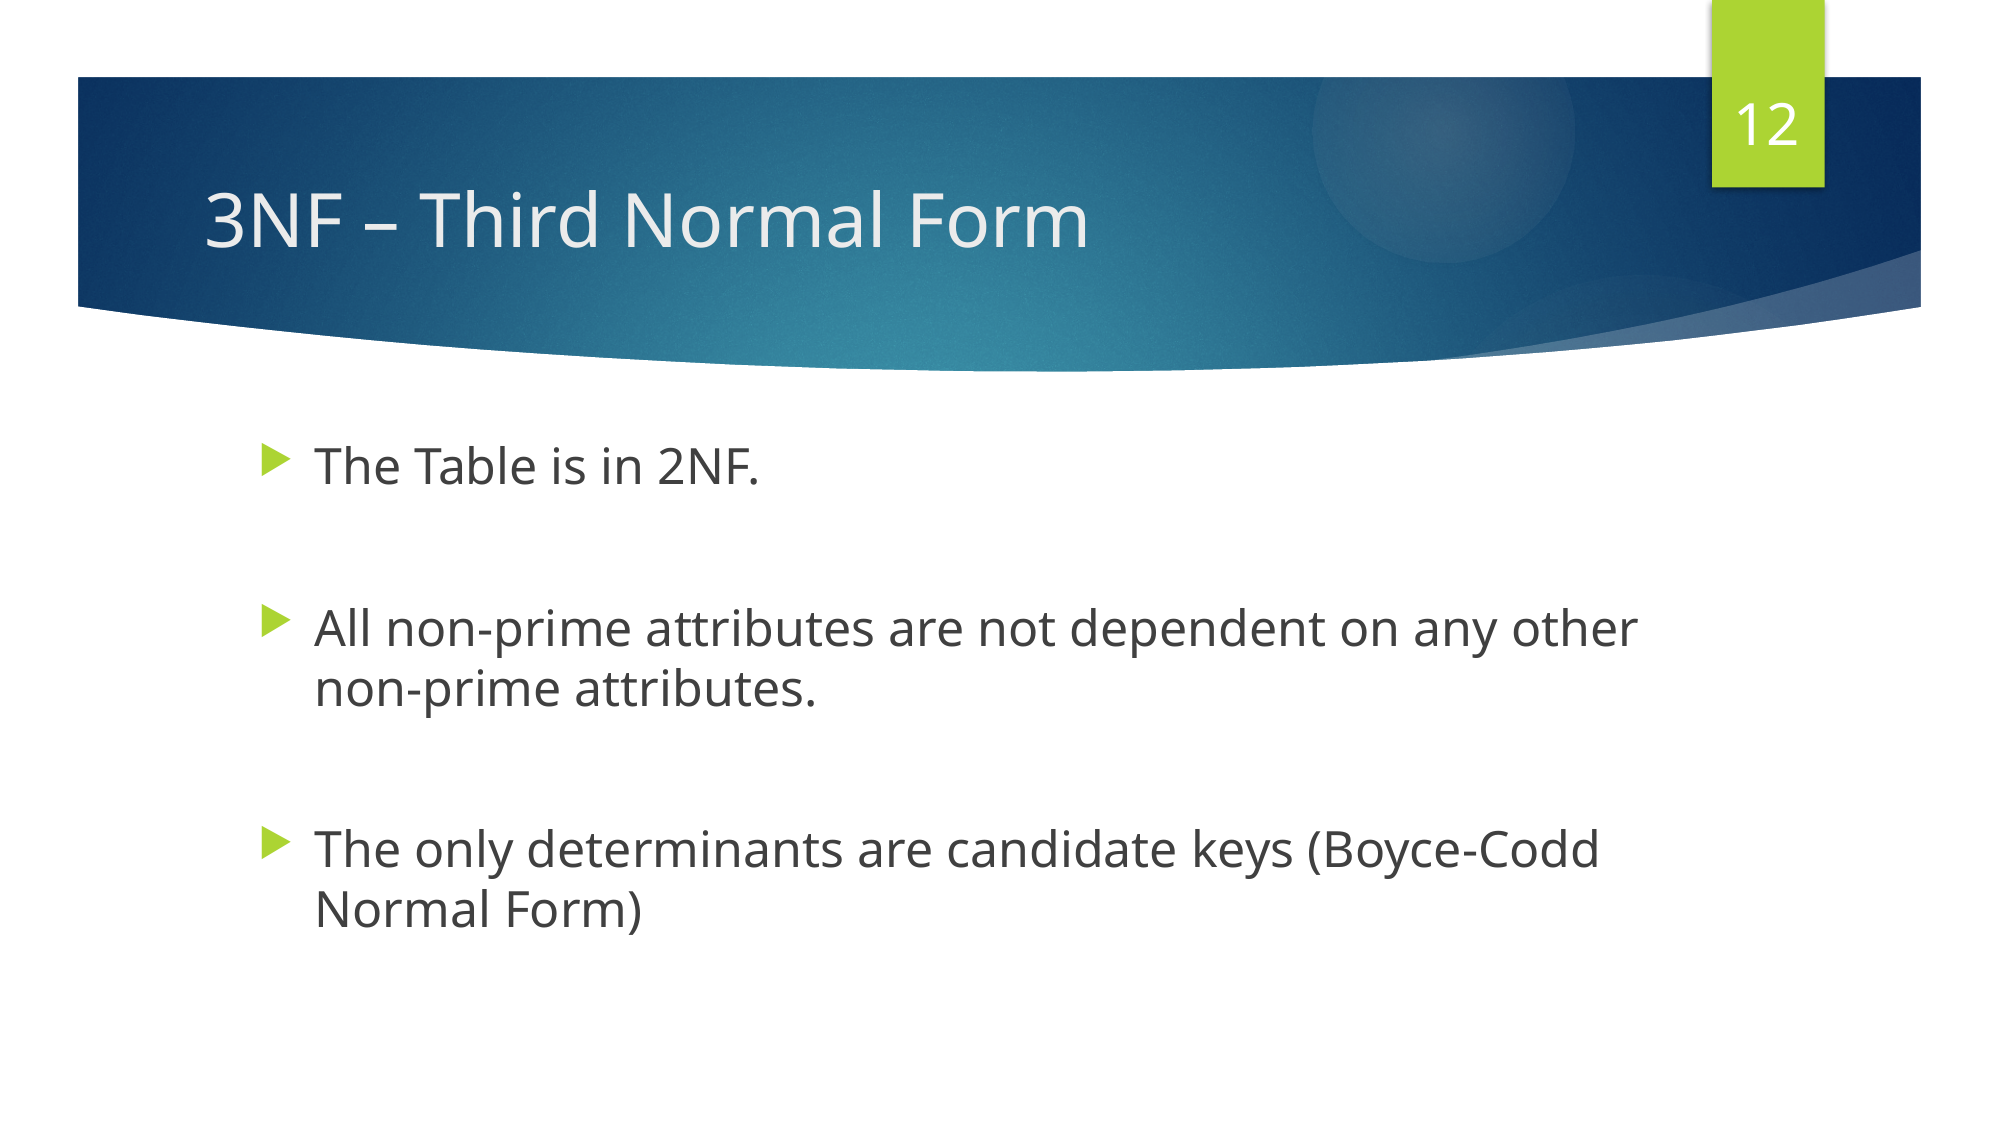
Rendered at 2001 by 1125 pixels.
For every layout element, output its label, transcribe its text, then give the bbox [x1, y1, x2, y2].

list The Table is in 2NF. All non-prime attributes are not dependent on any other non-prime attributes. The only determinants are candidate keys (Boyce-Codd Normal Form) [243, 427, 1769, 988]
title 3NF – Third Normal Form [189, 159, 1627, 276]
slide_number 12 [1698, 48, 1836, 175]
